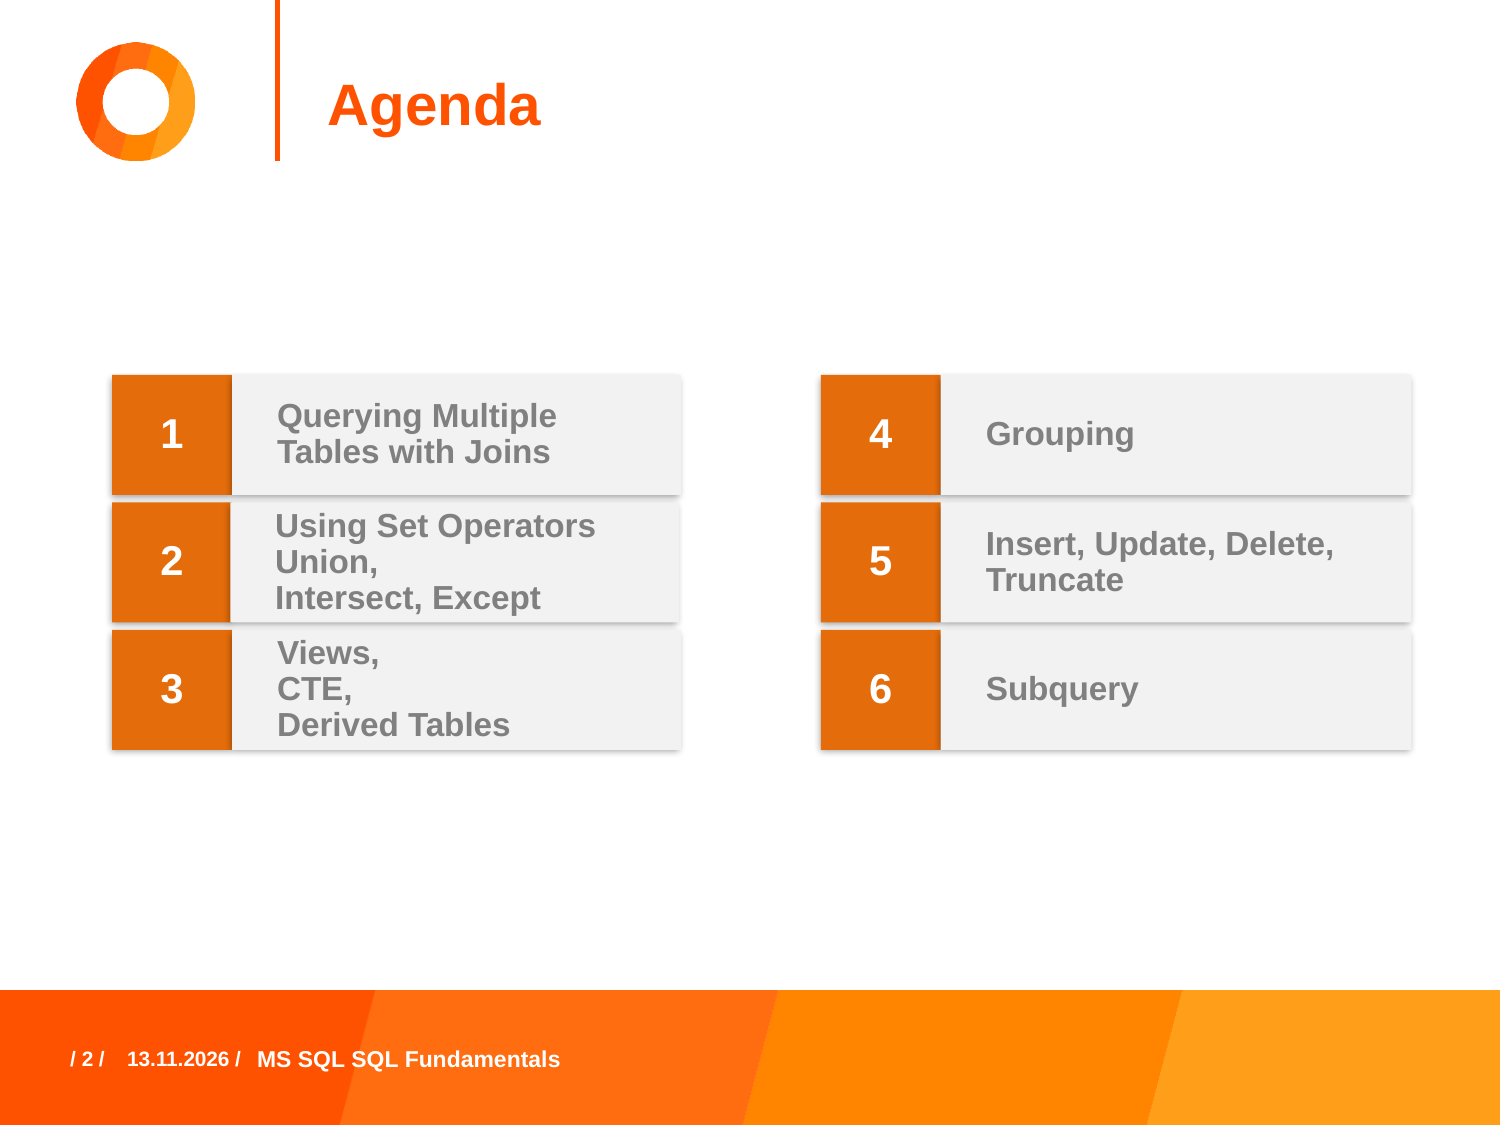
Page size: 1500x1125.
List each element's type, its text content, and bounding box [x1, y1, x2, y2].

text_box Querying Multiple Tables with Joins [231, 374, 682, 496]
picture [0, 990, 1500, 1125]
text_box Views, CTE, Derived Tables [231, 629, 682, 751]
text_box 5 [820, 502, 937, 623]
picture [76, 42, 195, 162]
text_box 4 [820, 374, 939, 496]
text_box Insert, Update, Delete, Truncate [940, 502, 1412, 623]
text_box Using Set Operators Union, Intersect, Except [229, 502, 680, 623]
subtitle [76, 231, 1412, 925]
text_box 3 [111, 629, 227, 751]
text_box 2 [111, 502, 226, 623]
text_box 1 [111, 374, 230, 496]
text_box Grouping [940, 374, 1412, 496]
text_box Subquery [940, 629, 1412, 751]
text_box 6 [820, 629, 937, 751]
text_box Agenda [312, 42, 1500, 161]
